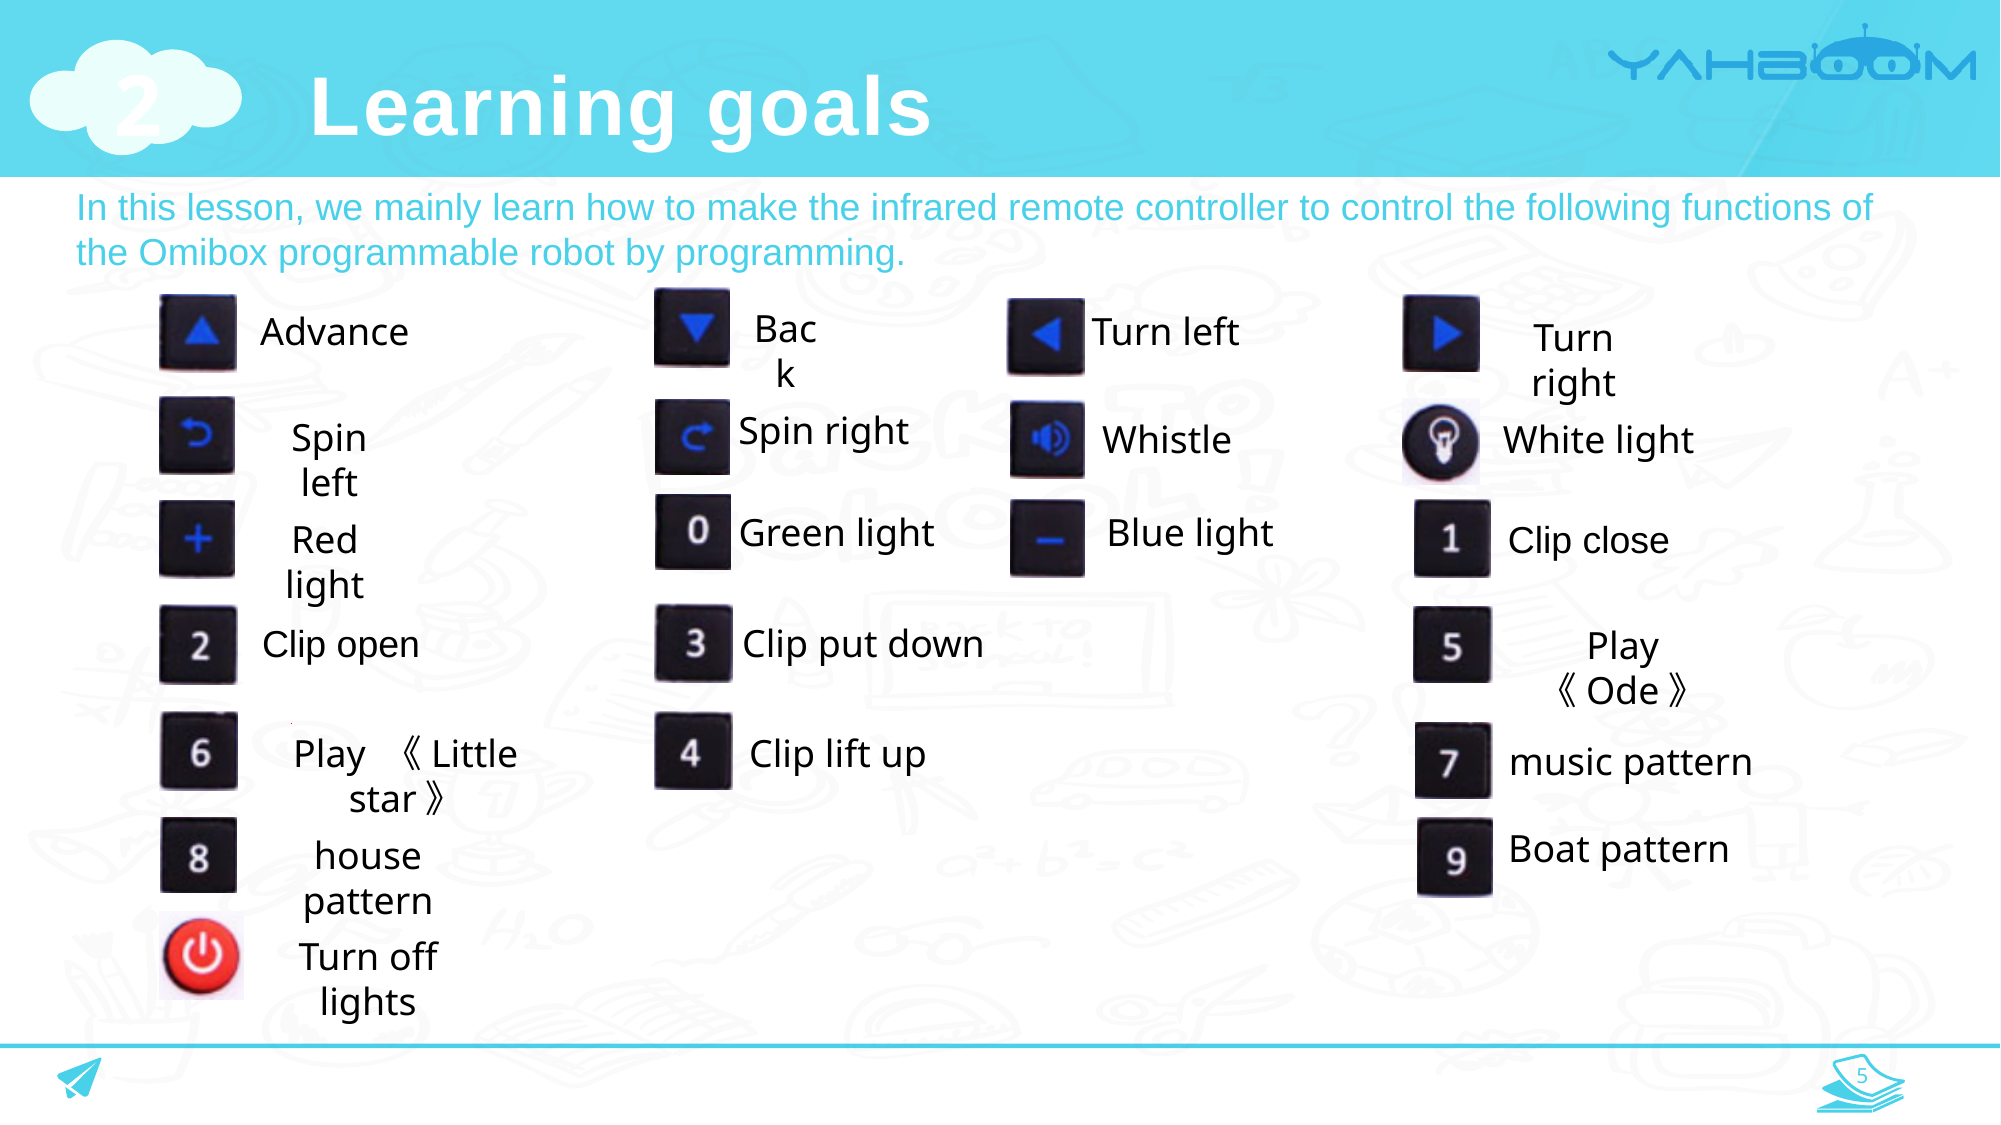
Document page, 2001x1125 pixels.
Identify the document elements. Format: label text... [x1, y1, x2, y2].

picture [1009, 399, 1085, 479]
text_box Spin left [243, 406, 415, 509]
text_box 2 [98, 44, 177, 160]
text_box Turn right [1475, 306, 1673, 408]
text_box Clip put down [733, 612, 1033, 673]
text_box Clip open [244, 612, 438, 673]
text_box Clip lift up [733, 722, 972, 783]
text_box Spin right [730, 399, 930, 460]
text_box music pattern [1493, 730, 1773, 791]
picture [1413, 606, 1493, 684]
picture [160, 817, 238, 893]
text_box Turn off lights [234, 925, 502, 1031]
picture [1413, 499, 1491, 578]
picture [0, 0, 2001, 1125]
text_box Play 《Ode》 [1490, 614, 1756, 720]
picture [654, 711, 733, 790]
picture [1402, 294, 1480, 372]
picture [159, 500, 235, 579]
picture [159, 604, 238, 685]
picture [1416, 817, 1493, 898]
picture [159, 396, 235, 476]
text_box Learning goals [271, 44, 973, 160]
picture [159, 711, 238, 791]
text_box Clip close [1492, 508, 1686, 568]
text_box house pattern [234, 824, 502, 925]
picture [1006, 298, 1085, 377]
picture [1402, 398, 1480, 485]
text_box White light [1480, 408, 1719, 469]
text_box Back [729, 298, 842, 399]
text_box Red light [234, 509, 415, 614]
text_box Green light [731, 501, 955, 562]
picture [1009, 499, 1085, 578]
text_box Blue light [1085, 501, 1311, 562]
text_box Whistle [1085, 408, 1265, 469]
text_box Boat pattern [1493, 817, 1747, 878]
picture [655, 399, 730, 475]
picture [655, 494, 731, 570]
picture [159, 911, 244, 1000]
picture [654, 287, 730, 368]
text_box In this lesson, we mainly learn how to make the infrared remote controller to control the following functions of the Omibox programmable robot by programming. [61, 175, 1939, 281]
picture [1415, 722, 1493, 800]
text_box Turn left [1085, 300, 1261, 361]
picture [159, 294, 237, 373]
text_box Play 《Little star》 [244, 722, 568, 828]
picture [654, 603, 733, 684]
text_box Advance [244, 300, 426, 361]
